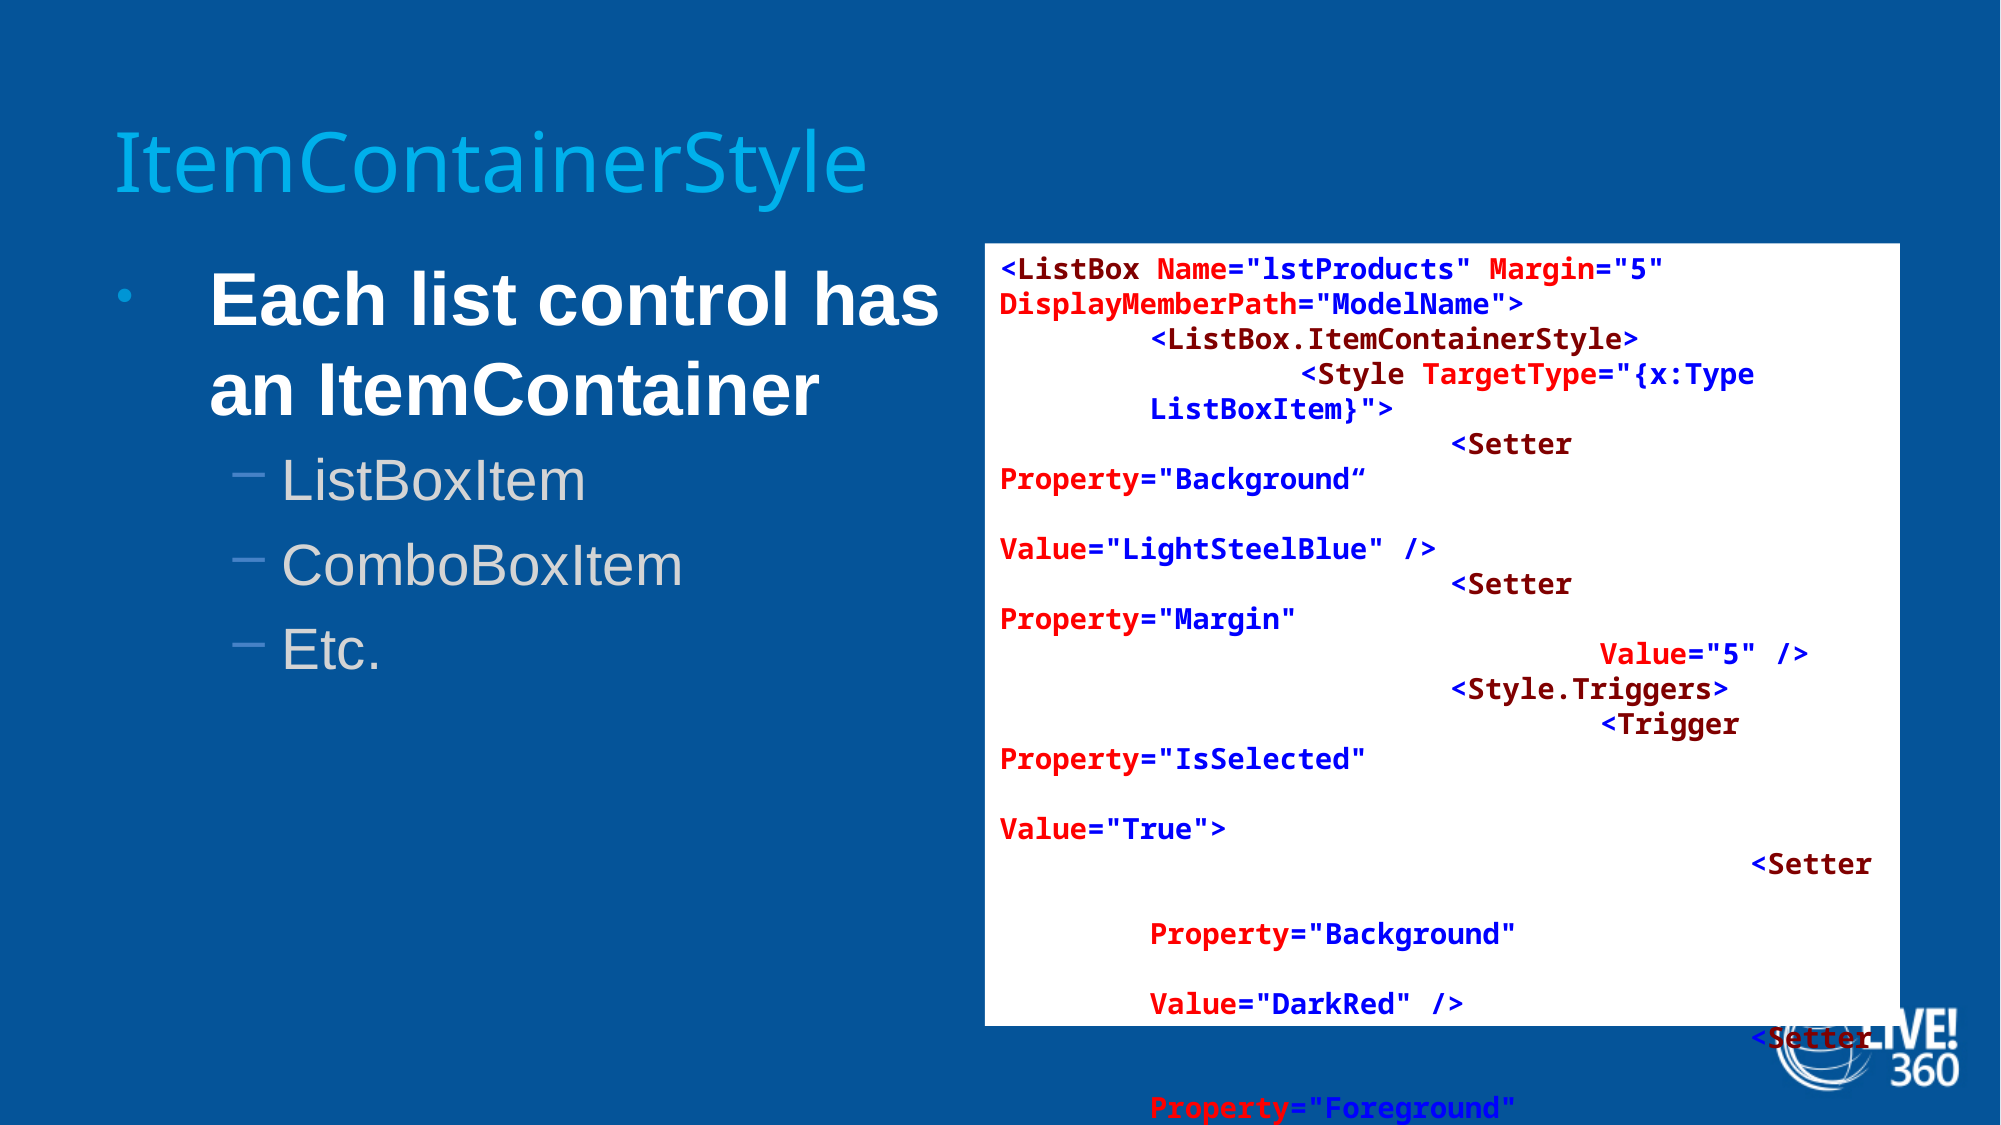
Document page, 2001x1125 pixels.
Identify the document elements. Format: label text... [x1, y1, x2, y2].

list Each list control has an ItemContainer ListBoxItem ComboBoxItem Etc. [99, 243, 984, 1026]
title ItemContainerStyle [99, 21, 1900, 217]
list <ListBox Name="lstProducts" Margin="5" DisplayMemberPath="ModelName"> <ListBox.ItemContainerStyle> <Style TargetType="{x:Type ListBoxItem}"> <Setter Property="Background“ Value="LightSteelBlue" /> <Setter Property="Margin" Value="5" /> <Style.Triggers> <Trigger Property="IsSelected" Value="True"> <Setter Property="Background" Value="DarkRed" /> <Setter Property="Foreground" Value="White" /> </Trigger> </Style.Triggers> </Style> </ListBox.ItemContainerStyle> </ListBox> [984, 243, 1900, 1026]
picture [0, 0, 2001, 1125]
